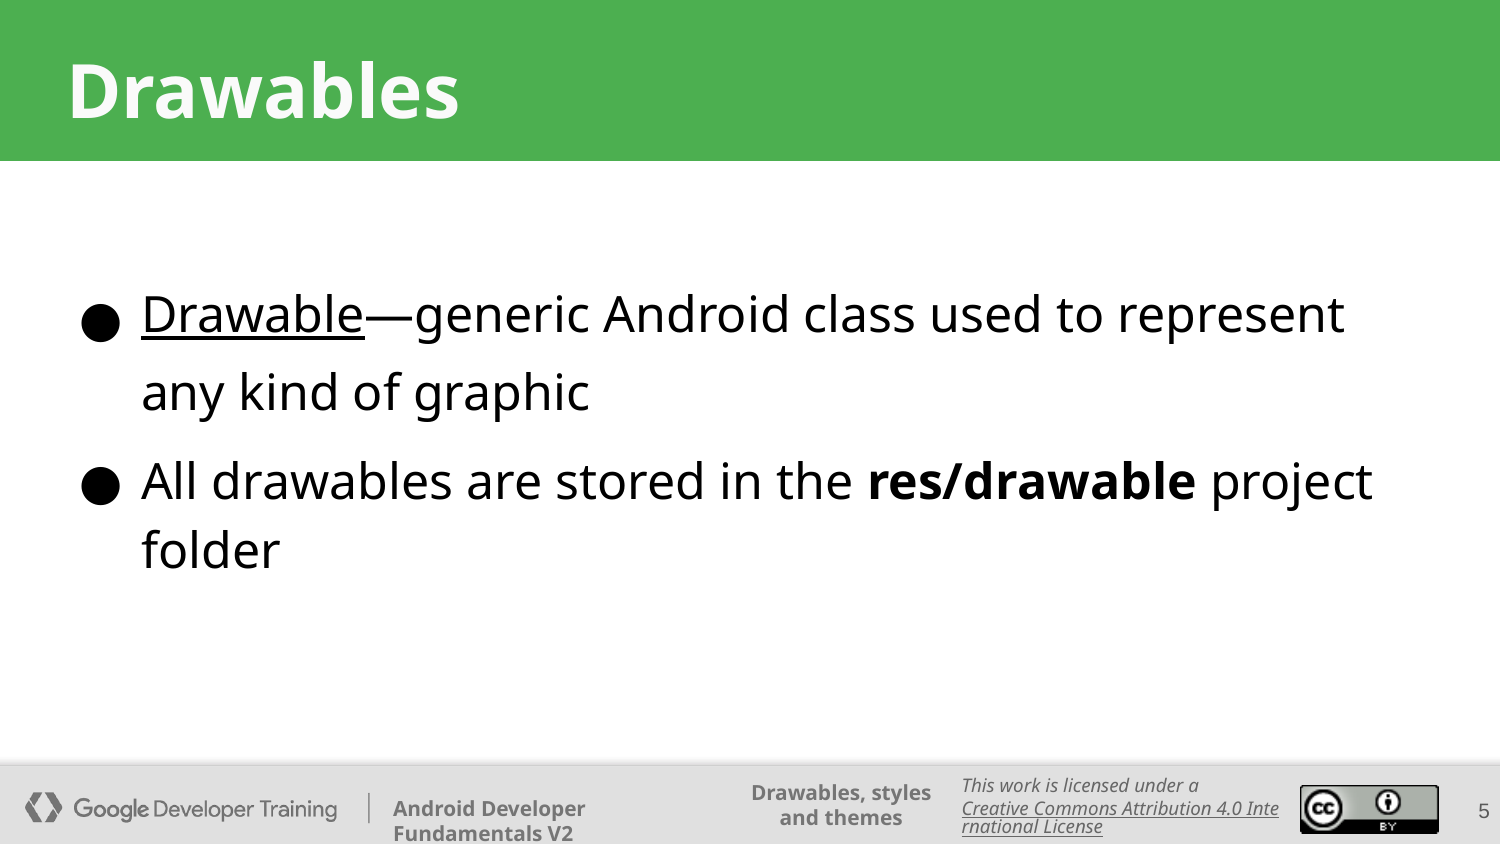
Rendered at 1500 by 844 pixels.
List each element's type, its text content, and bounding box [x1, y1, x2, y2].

slide_number ‹#› [1414, 777, 1500, 842]
list Drawable—generic Android class used to represent any kind of graphic All drawables are stored in the res/drawable project folder [51, 176, 1449, 737]
picture [0, 161, 1500, 844]
title Drawables [51, 28, 1449, 122]
